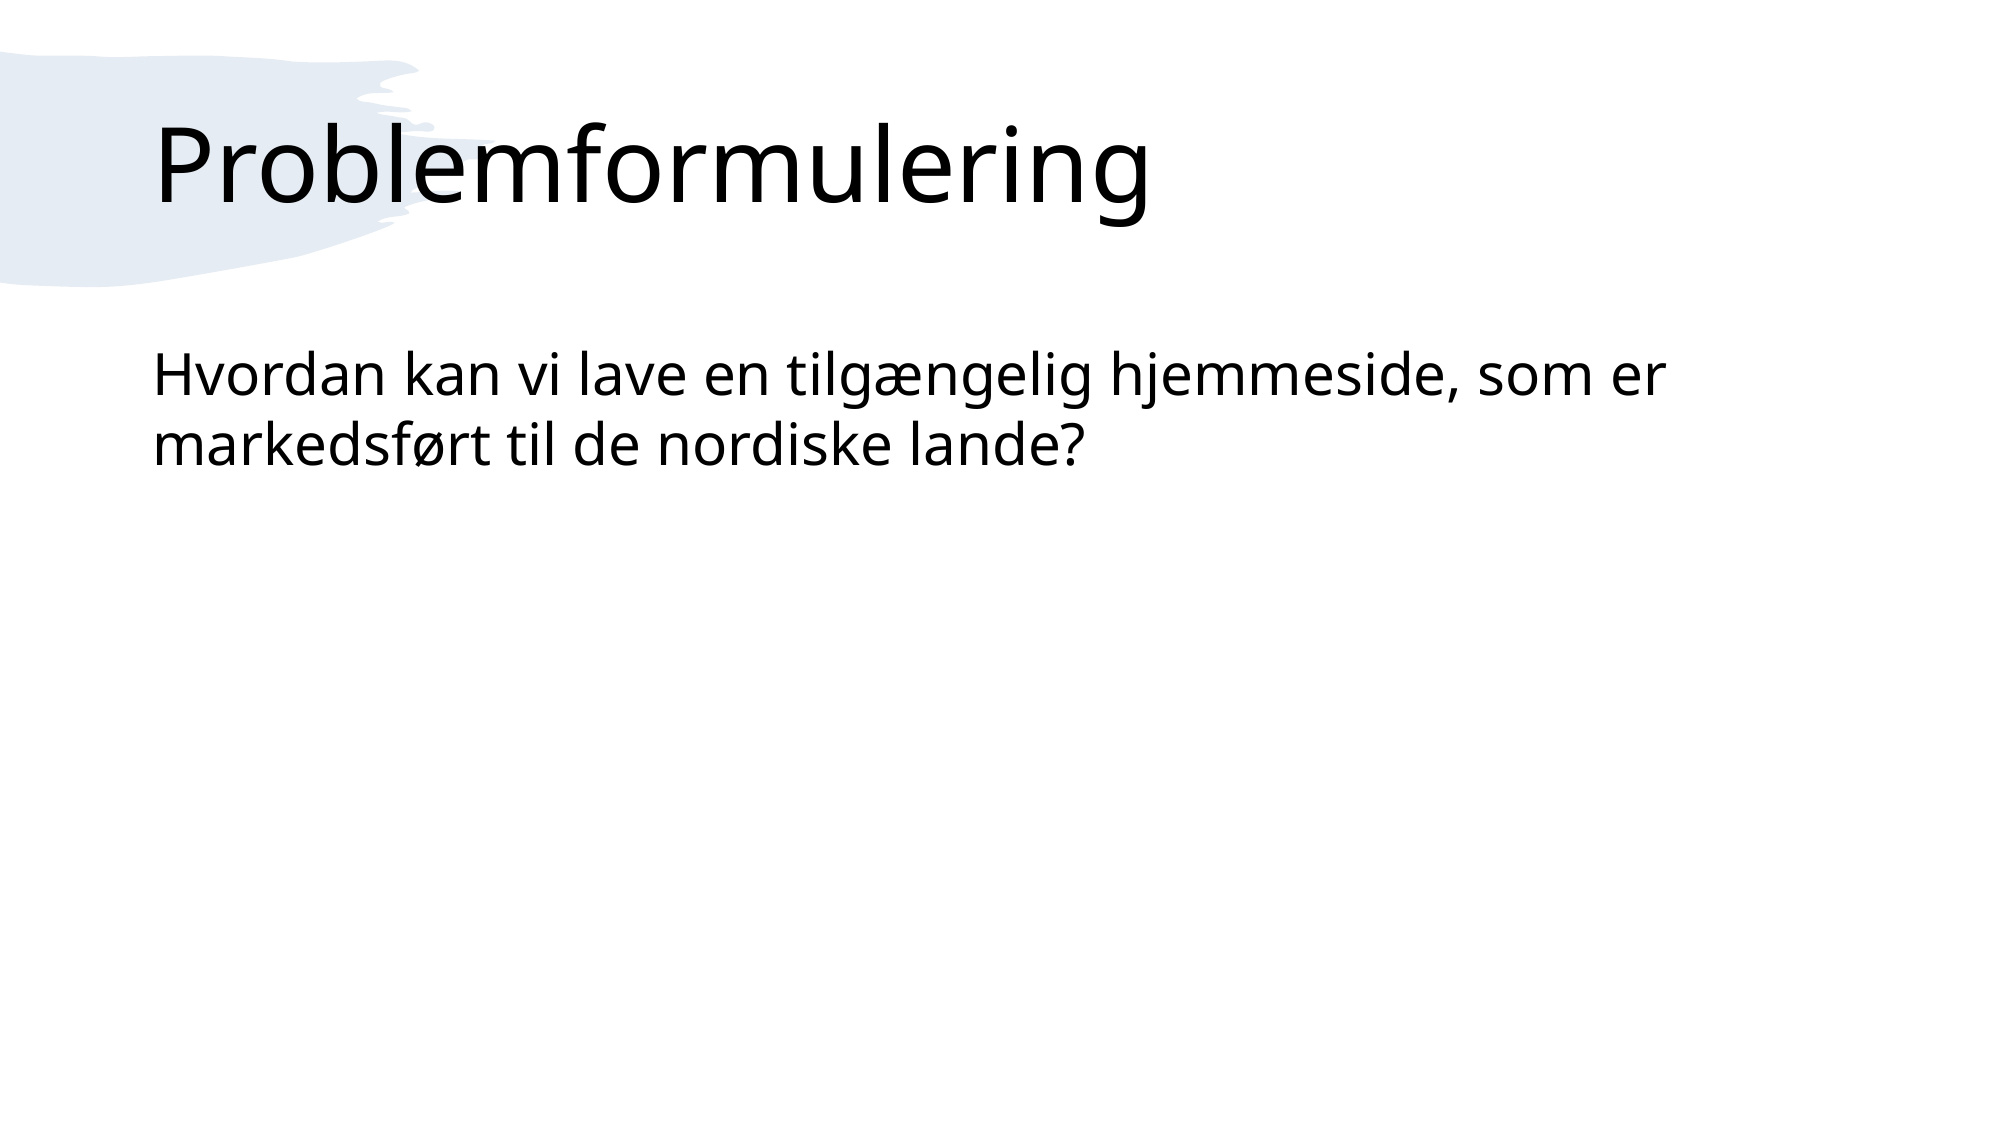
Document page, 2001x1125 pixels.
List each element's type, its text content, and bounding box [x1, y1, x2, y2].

title Problemformulering [137, 59, 1863, 278]
list Hvordan kan vi lave en tilgængelig hjemmeside, som er markedsført til de nordiske lande? [137, 329, 1863, 1013]
